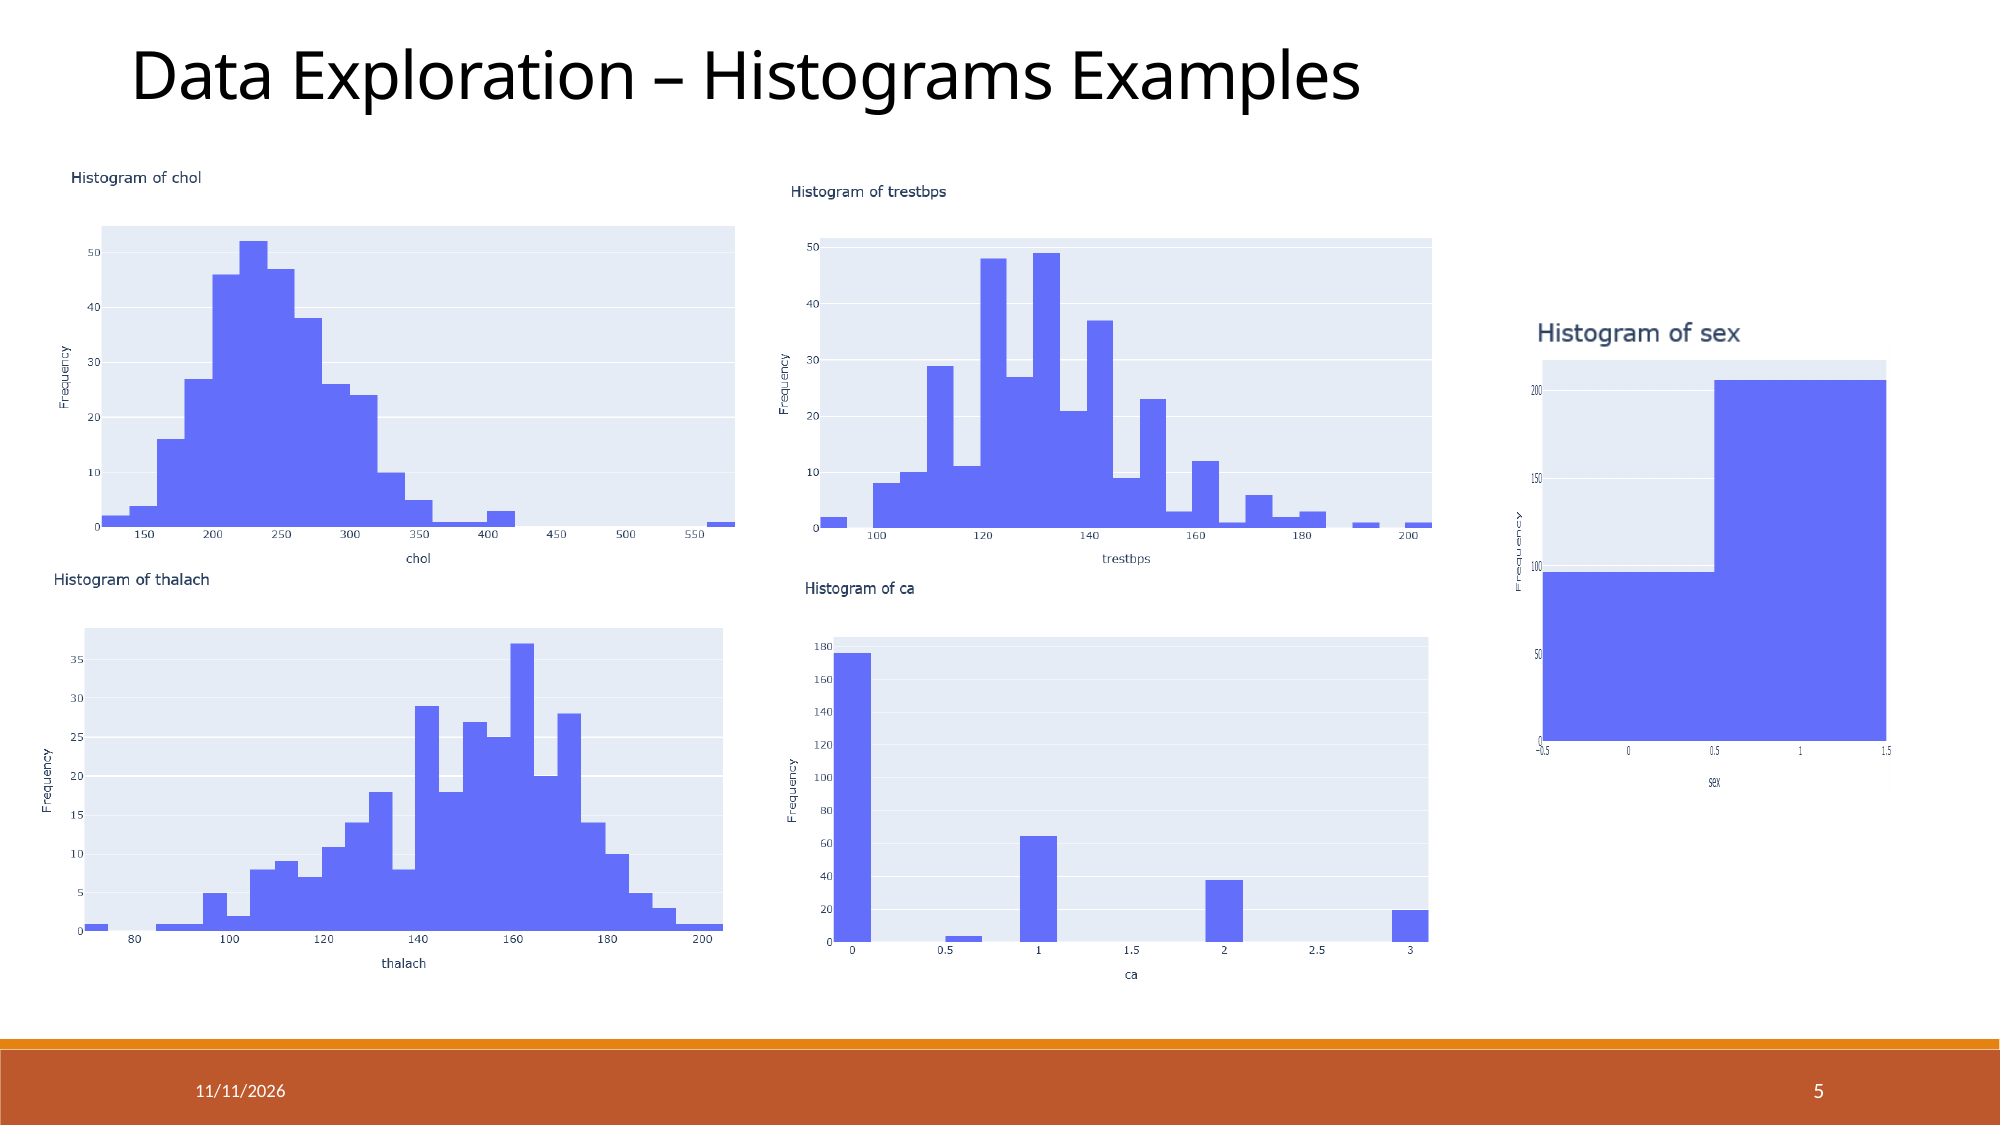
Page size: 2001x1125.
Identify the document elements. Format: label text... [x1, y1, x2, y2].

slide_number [180, 1059, 586, 1120]
text_box Data Exploration – Histograms Examples [115, 27, 1750, 121]
picture [777, 578, 1436, 987]
picture [39, 163, 737, 973]
picture [778, 180, 1436, 565]
slide_number 5 [1624, 1059, 1840, 1120]
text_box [1513, 315, 1894, 792]
